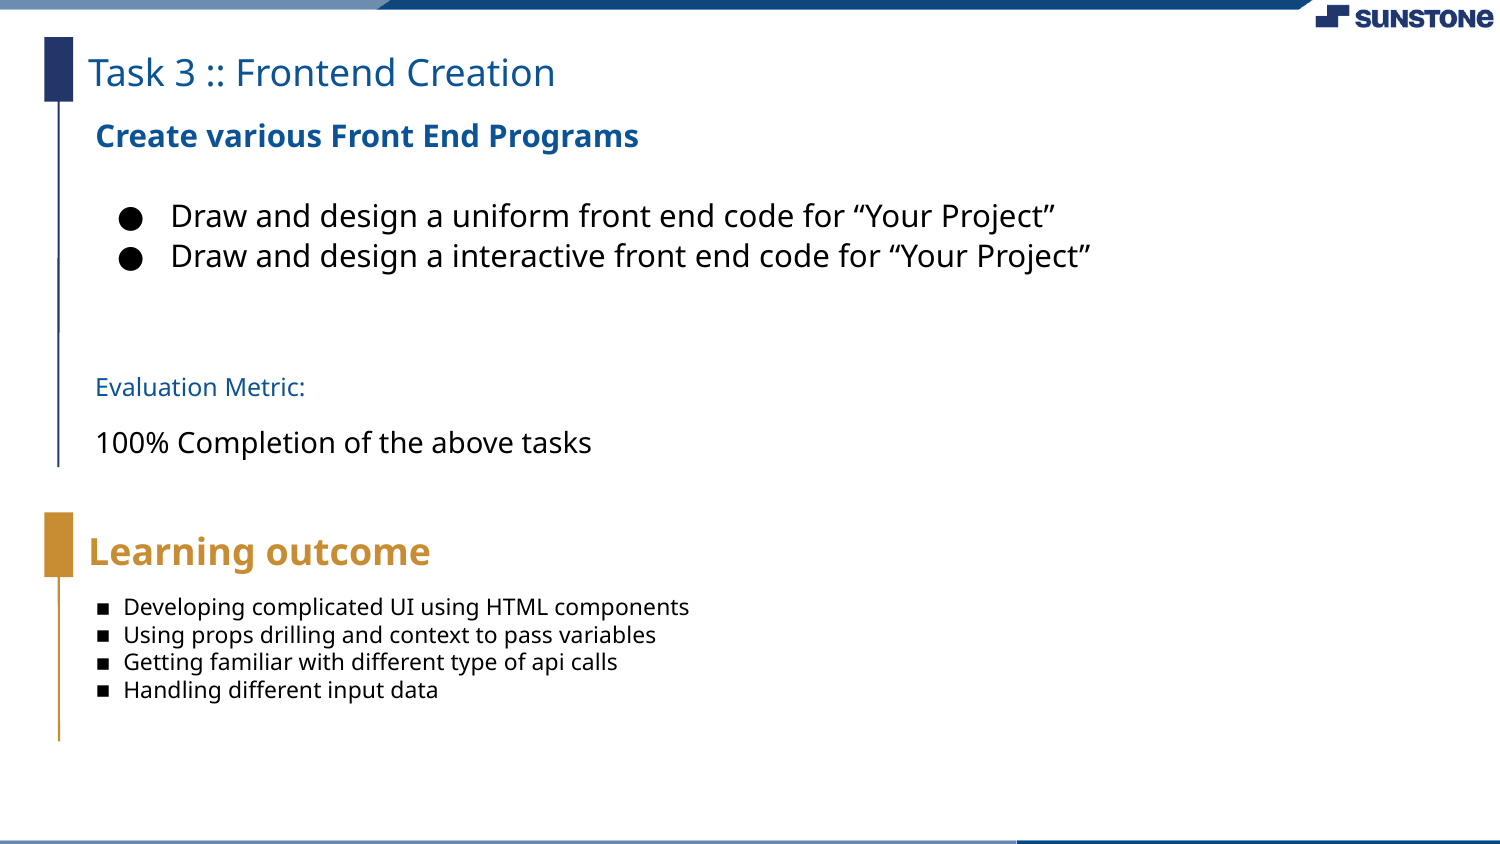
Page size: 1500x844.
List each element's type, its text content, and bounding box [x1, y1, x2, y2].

picture [0, 0, 1500, 844]
text_box Evaluation Metric: [80, 364, 834, 417]
text_box Learning outcome [73, 520, 505, 573]
list Developing complicated UI using HTML components Using props drilling and context to pass variables Getting familiar with different type of api calls Handling different input data [80, 585, 1237, 742]
list Create various Front End Programs Draw and design a uniform front end code for “Your Project” Draw and design a interactive front end code for “Your Project” [80, 106, 1211, 373]
text_box 100% Completion of the above tasks [80, 417, 834, 469]
text_box Task 3 :: Frontend Creation [73, 41, 701, 94]
